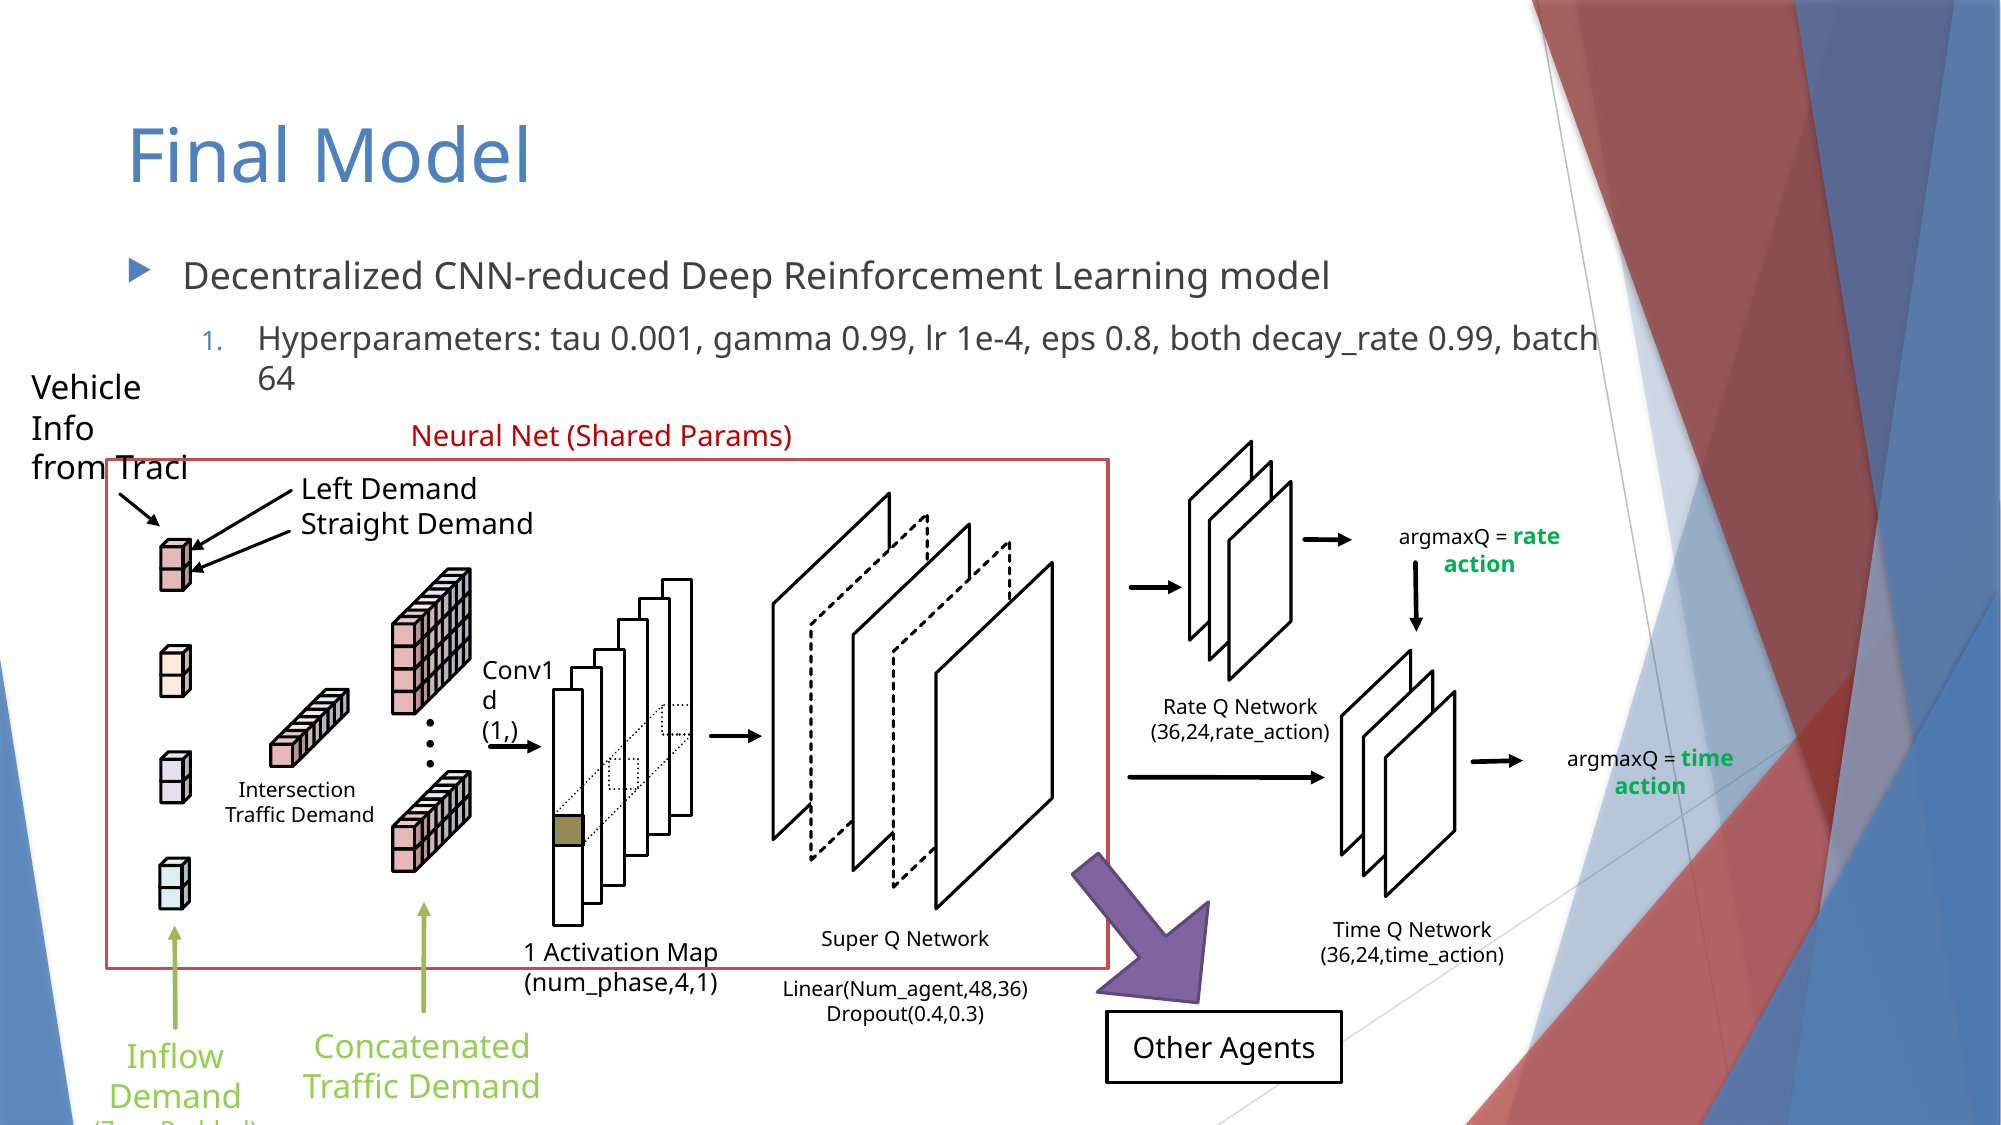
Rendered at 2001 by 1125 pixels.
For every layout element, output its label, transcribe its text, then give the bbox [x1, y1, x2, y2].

text_box Super Q Network Linear(Num_agent,48,36) Dropout(0.4,0.3) [761, 918, 1050, 1033]
text_box [851, 522, 971, 872]
text_box [105, 458, 1110, 970]
text_box Other Agents [1105, 1010, 1343, 1084]
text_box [207, 688, 393, 836]
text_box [189, 489, 292, 533]
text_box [552, 578, 693, 927]
list Decentralized CNN-reduced Deep Reinforcement Learning model Hyperparameters: tau 0.001, gamma 0.99, lr 1e-4, eps 0.8, both decay_rate 0.99, batch 64 [111, 244, 1653, 881]
text_box Time Q Network (36,24,time_action) [1303, 908, 1522, 974]
text_box Concatenated Traffic Demand [287, 1017, 557, 1113]
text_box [392, 771, 471, 872]
text_box [809, 513, 929, 862]
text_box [392, 568, 471, 670]
text_box Vehicle Info from Traci [16, 359, 223, 494]
text_box Inflow Demand (Zero Padded) [41, 1027, 310, 1125]
text_box Neural Net (Shared Params) [354, 410, 848, 460]
text_box argmaxQ = time action [1517, 736, 1784, 807]
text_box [1189, 440, 1292, 681]
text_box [159, 857, 190, 910]
text_box Conv1d (1,) [467, 646, 548, 752]
text_box [1070, 851, 1211, 1005]
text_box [160, 538, 191, 591]
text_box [160, 645, 191, 698]
text_box Rate Q Network (36,24,rate_action) [1131, 686, 1336, 751]
text_box [934, 560, 1054, 911]
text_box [189, 530, 290, 573]
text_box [1340, 649, 1456, 898]
text_box Left Demand Straight Demand [286, 462, 580, 548]
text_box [392, 678, 471, 715]
text_box [891, 540, 1012, 889]
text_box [160, 751, 191, 804]
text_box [119, 454, 161, 527]
text_box argmaxQ = rate action [1347, 514, 1613, 585]
text_box 1 Activation Map (num_phase,4,1) [500, 929, 742, 1004]
title Final Model [111, 99, 1522, 205]
